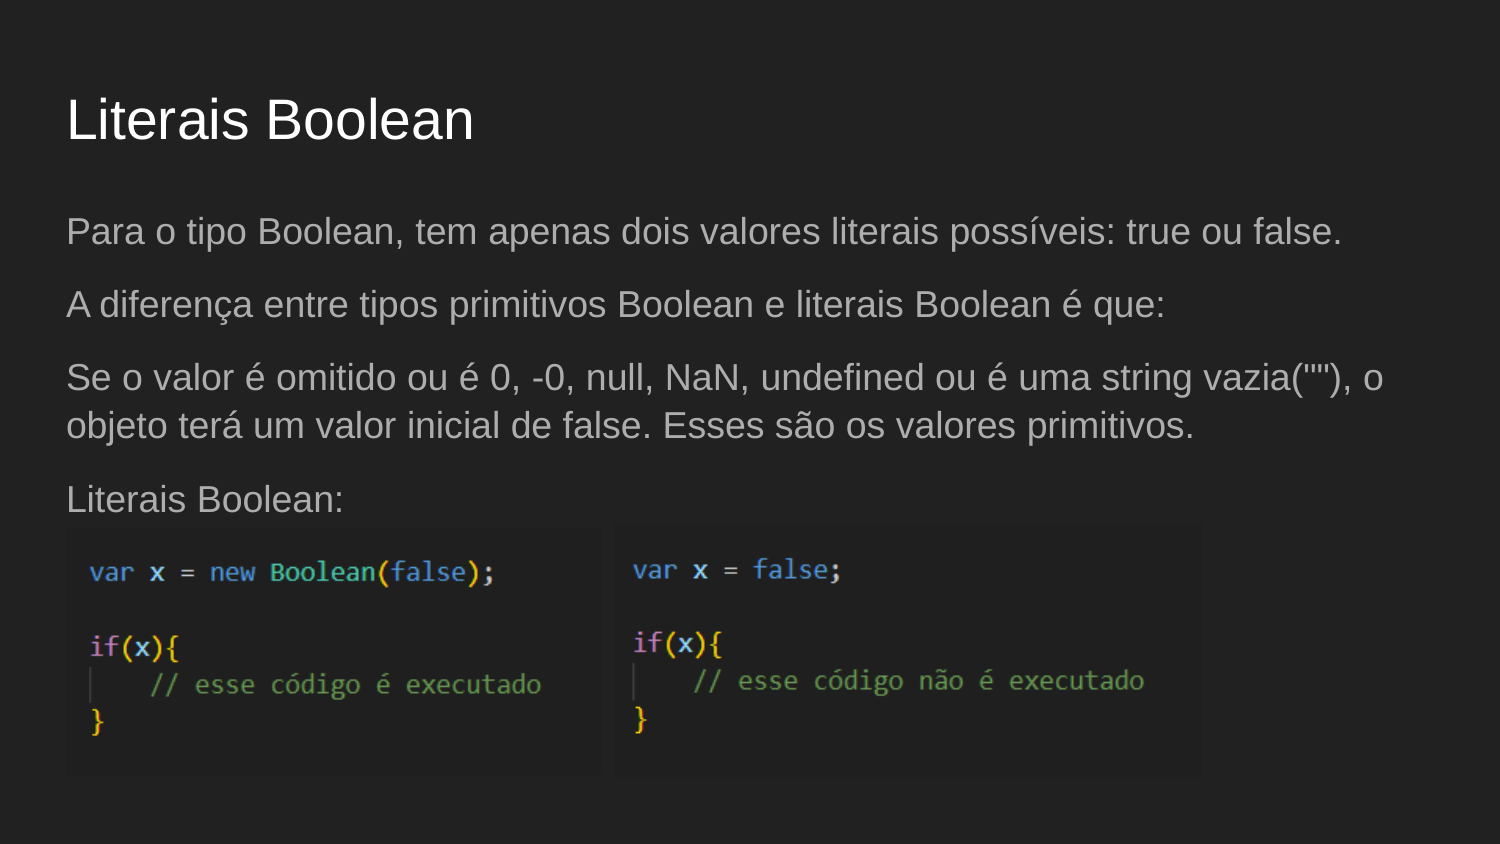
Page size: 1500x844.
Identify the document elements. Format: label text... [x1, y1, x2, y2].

title Literais Boolean [51, 72, 1449, 167]
picture [614, 523, 1202, 780]
list Para o tipo Boolean, tem apenas dois valores literais possíveis: true ou false. A diferença entre tipos primitivos Boolean e literais Boolean é que: Se o valor é omitido ou é 0, -0, null, NaN, undefined ou é uma string vazia(""), o objeto terá um valor inicial de false. Esses são os valores primitivos. Literais Boolean: [51, 189, 1449, 817]
picture [66, 527, 603, 776]
